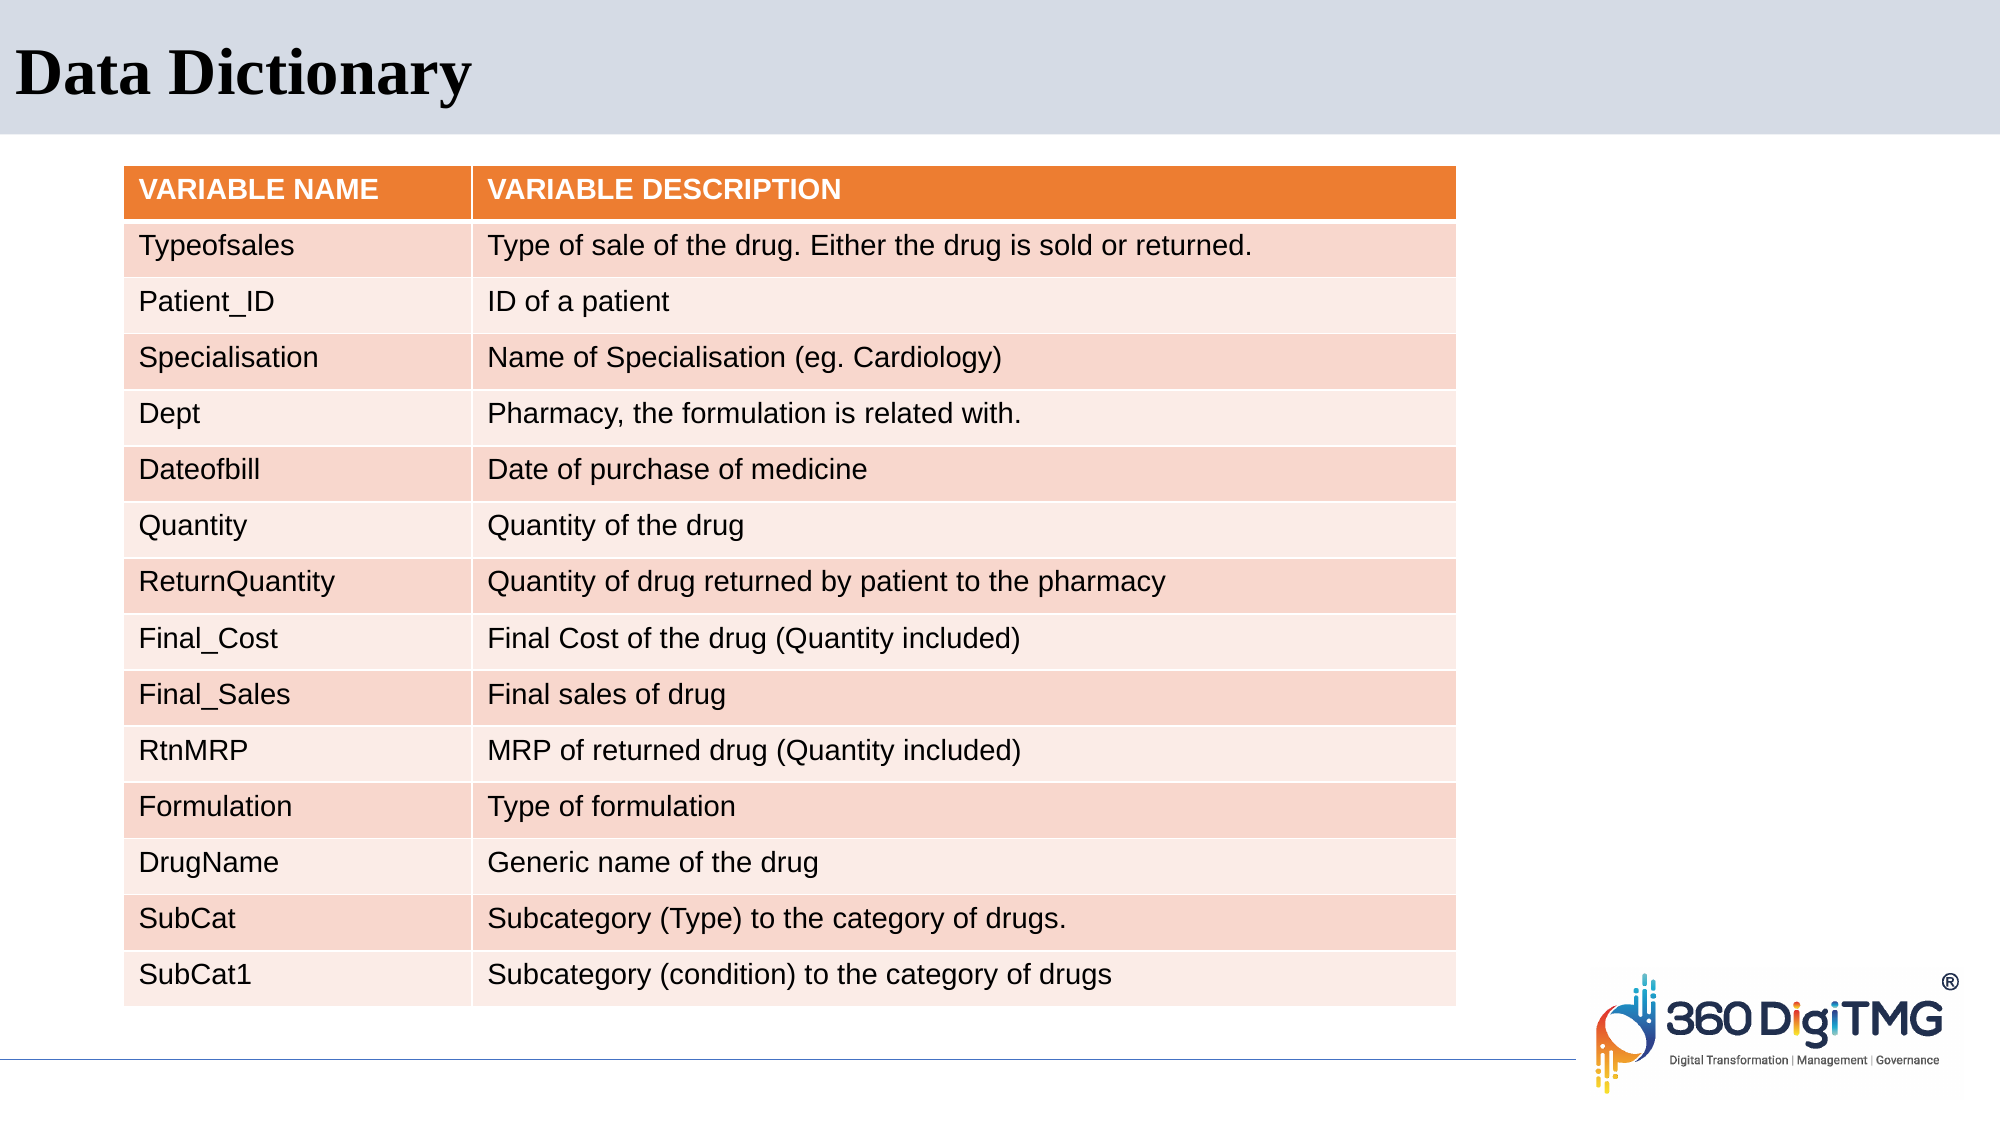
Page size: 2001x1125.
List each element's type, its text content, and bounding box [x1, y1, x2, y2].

table_cell Dateofbill [124, 447, 471, 501]
table_cell DrugName [124, 839, 471, 894]
table_cell ID of a patient [473, 278, 1456, 333]
table_header VARIABLE DESCRIPTION [473, 166, 1456, 219]
table_cell Subcategory (Type) to the category of drugs. [473, 895, 1456, 950]
table_cell Final_Cost [124, 615, 471, 669]
table_cell Final Cost of the drug (Quantity included) [473, 615, 1456, 669]
table_cell Name of Specialisation (eg. Cardiology) [473, 334, 1456, 389]
table_cell RtnMRP [124, 727, 471, 781]
table_cell Final_Sales [124, 671, 471, 725]
table_cell Pharmacy, the formulation is related with. [473, 391, 1456, 445]
table_cell ReturnQuantity [124, 559, 471, 613]
table_cell Subcategory (condition) to the category of drugs [473, 952, 1456, 1006]
table_cell Specialisation [124, 334, 471, 389]
table_cell Type of formulation [473, 783, 1456, 838]
picture [1589, 967, 1964, 1101]
table_cell Typeofsales [124, 224, 471, 277]
table_cell Type of sale of the drug. Either the drug is sold or returned. [473, 224, 1456, 277]
table_cell Quantity [124, 503, 471, 557]
title Data Dictionary [0, 0, 1725, 175]
table_cell Final sales of drug [473, 671, 1456, 725]
table_cell Quantity of the drug [473, 503, 1456, 557]
table_cell Quantity of drug returned by patient to the pharmacy [473, 559, 1456, 613]
table_cell SubCat1 [124, 952, 471, 1006]
table_header VARIABLE NAME [124, 166, 471, 219]
table_cell Date of purchase of medicine [473, 447, 1456, 501]
table_cell Formulation [124, 783, 471, 838]
table_cell Patient_ID [124, 278, 471, 333]
table_cell SubCat [124, 895, 471, 950]
table_cell MRP of returned drug (Quantity included) [473, 727, 1456, 781]
table_cell Generic name of the drug [473, 839, 1456, 894]
table_cell Dept [124, 391, 471, 445]
